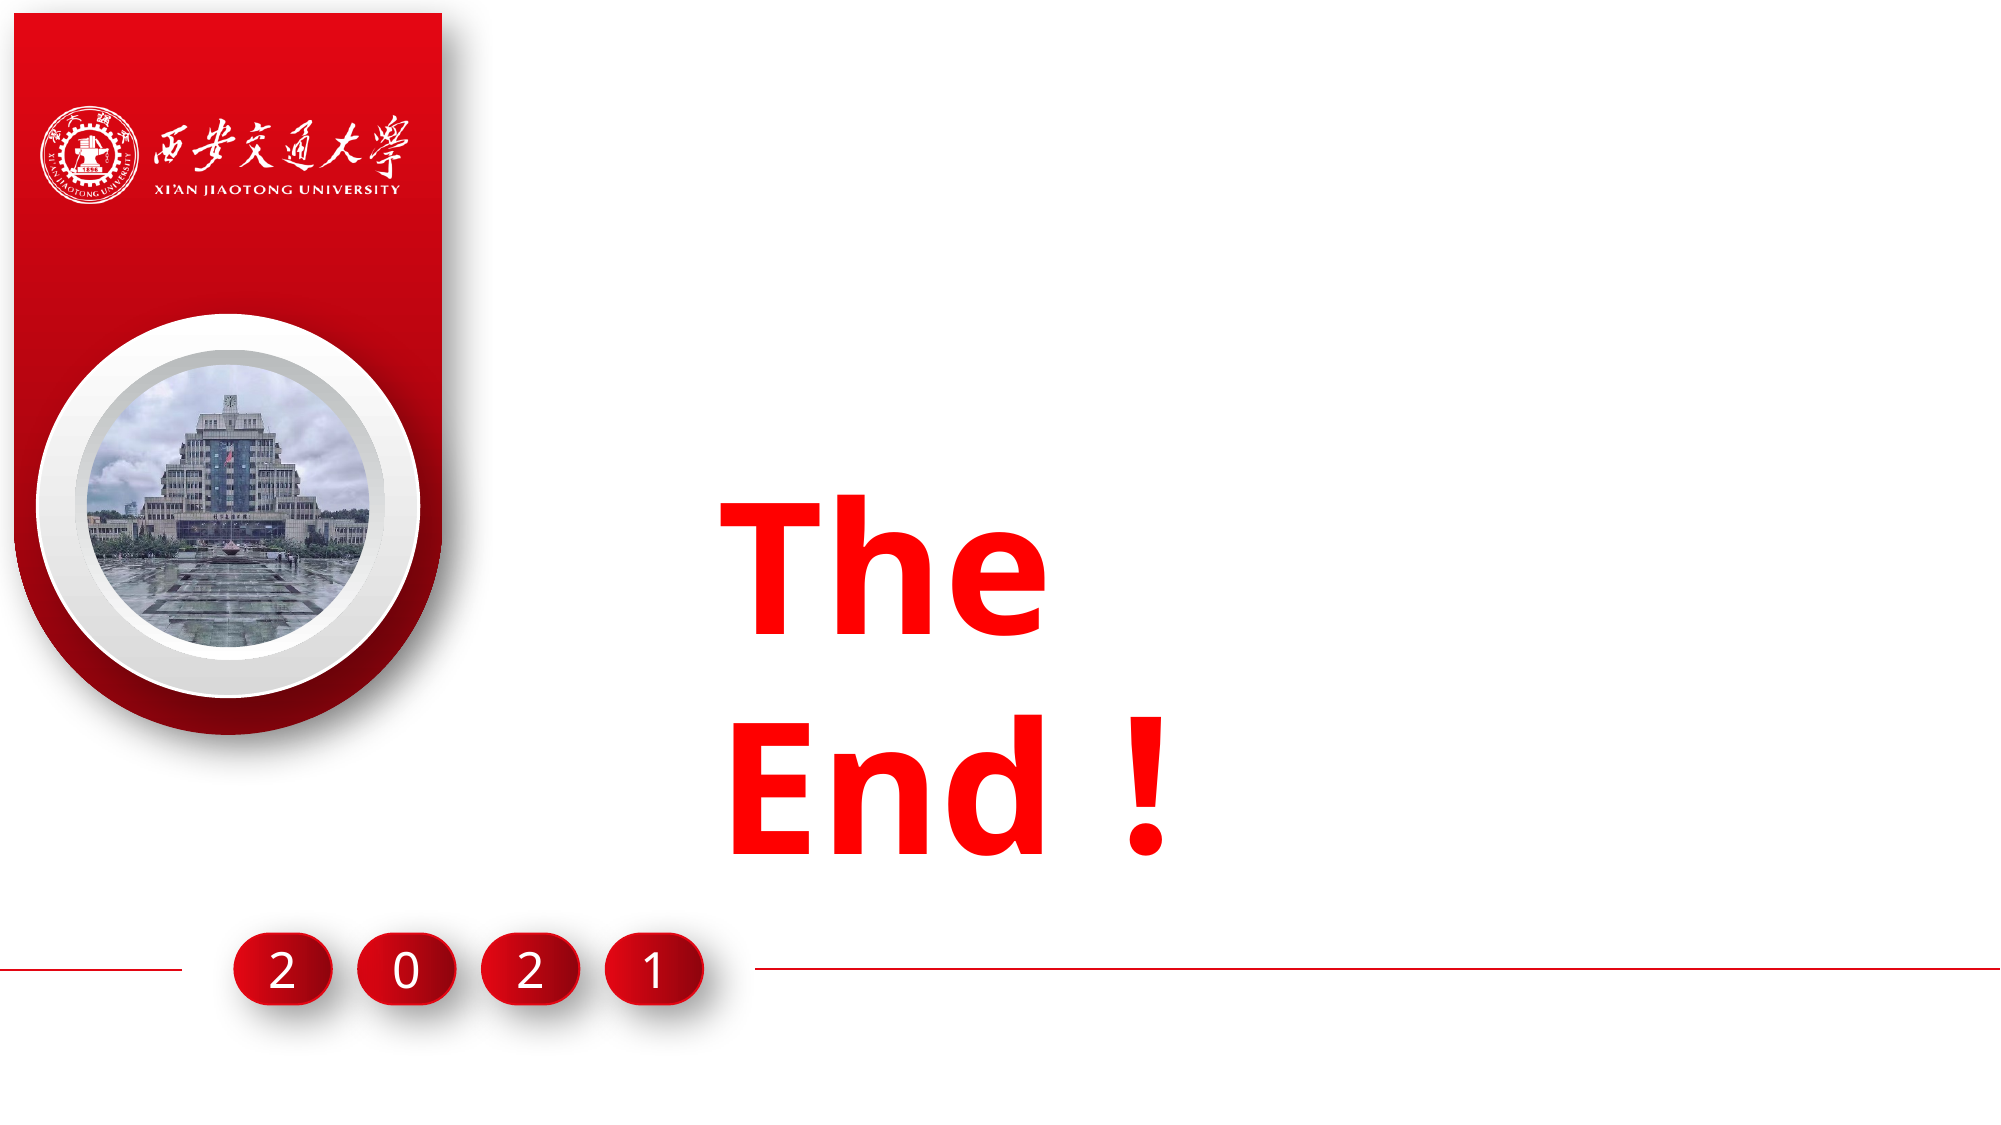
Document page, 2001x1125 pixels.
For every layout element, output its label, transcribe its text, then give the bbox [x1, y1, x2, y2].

text_box The End！ [703, 443, 1660, 899]
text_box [13, 13, 443, 735]
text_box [0, 933, 2000, 1005]
